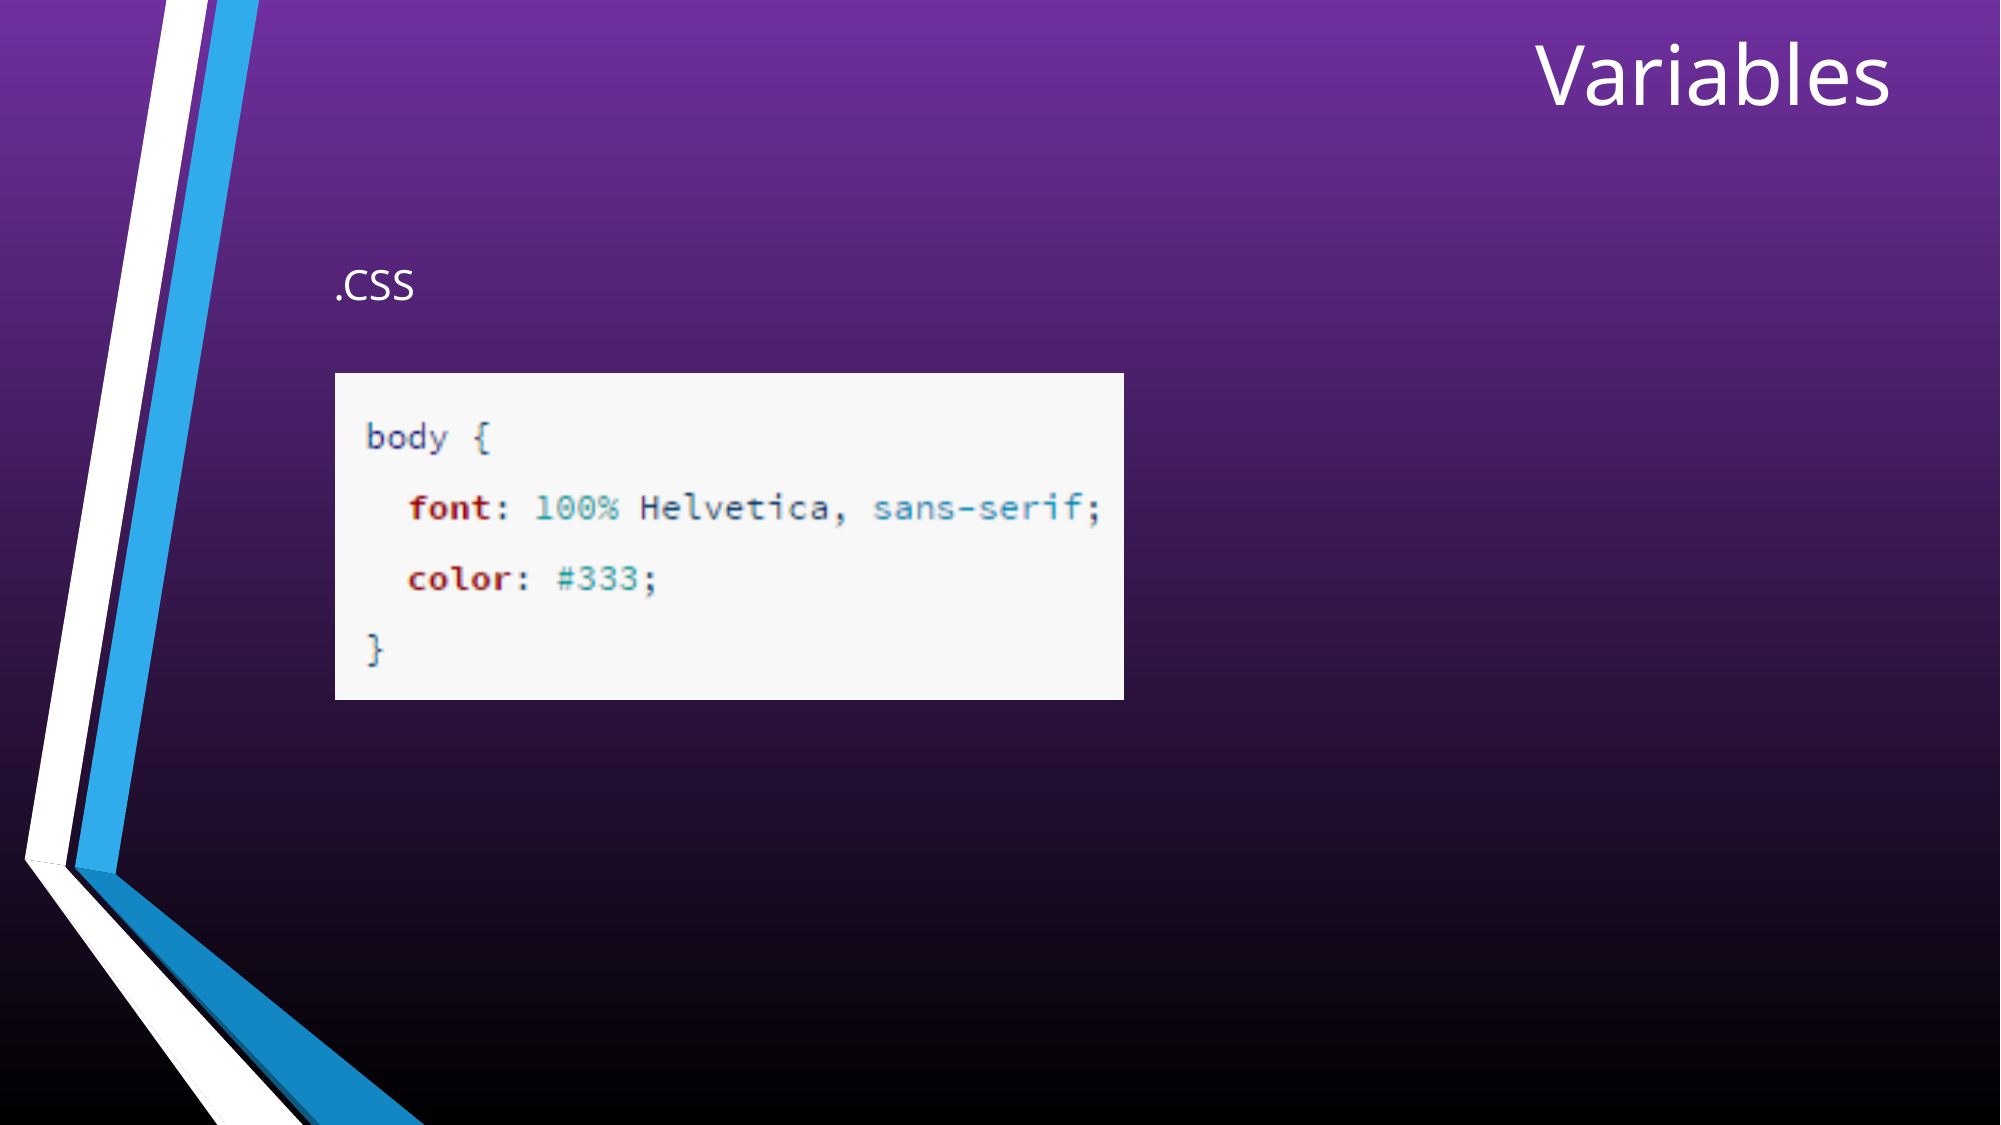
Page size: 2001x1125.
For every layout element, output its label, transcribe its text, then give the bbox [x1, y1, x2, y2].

picture [334, 373, 1124, 700]
list .CSS [243, 185, 1887, 950]
title Variables [1427, 0, 2000, 145]
